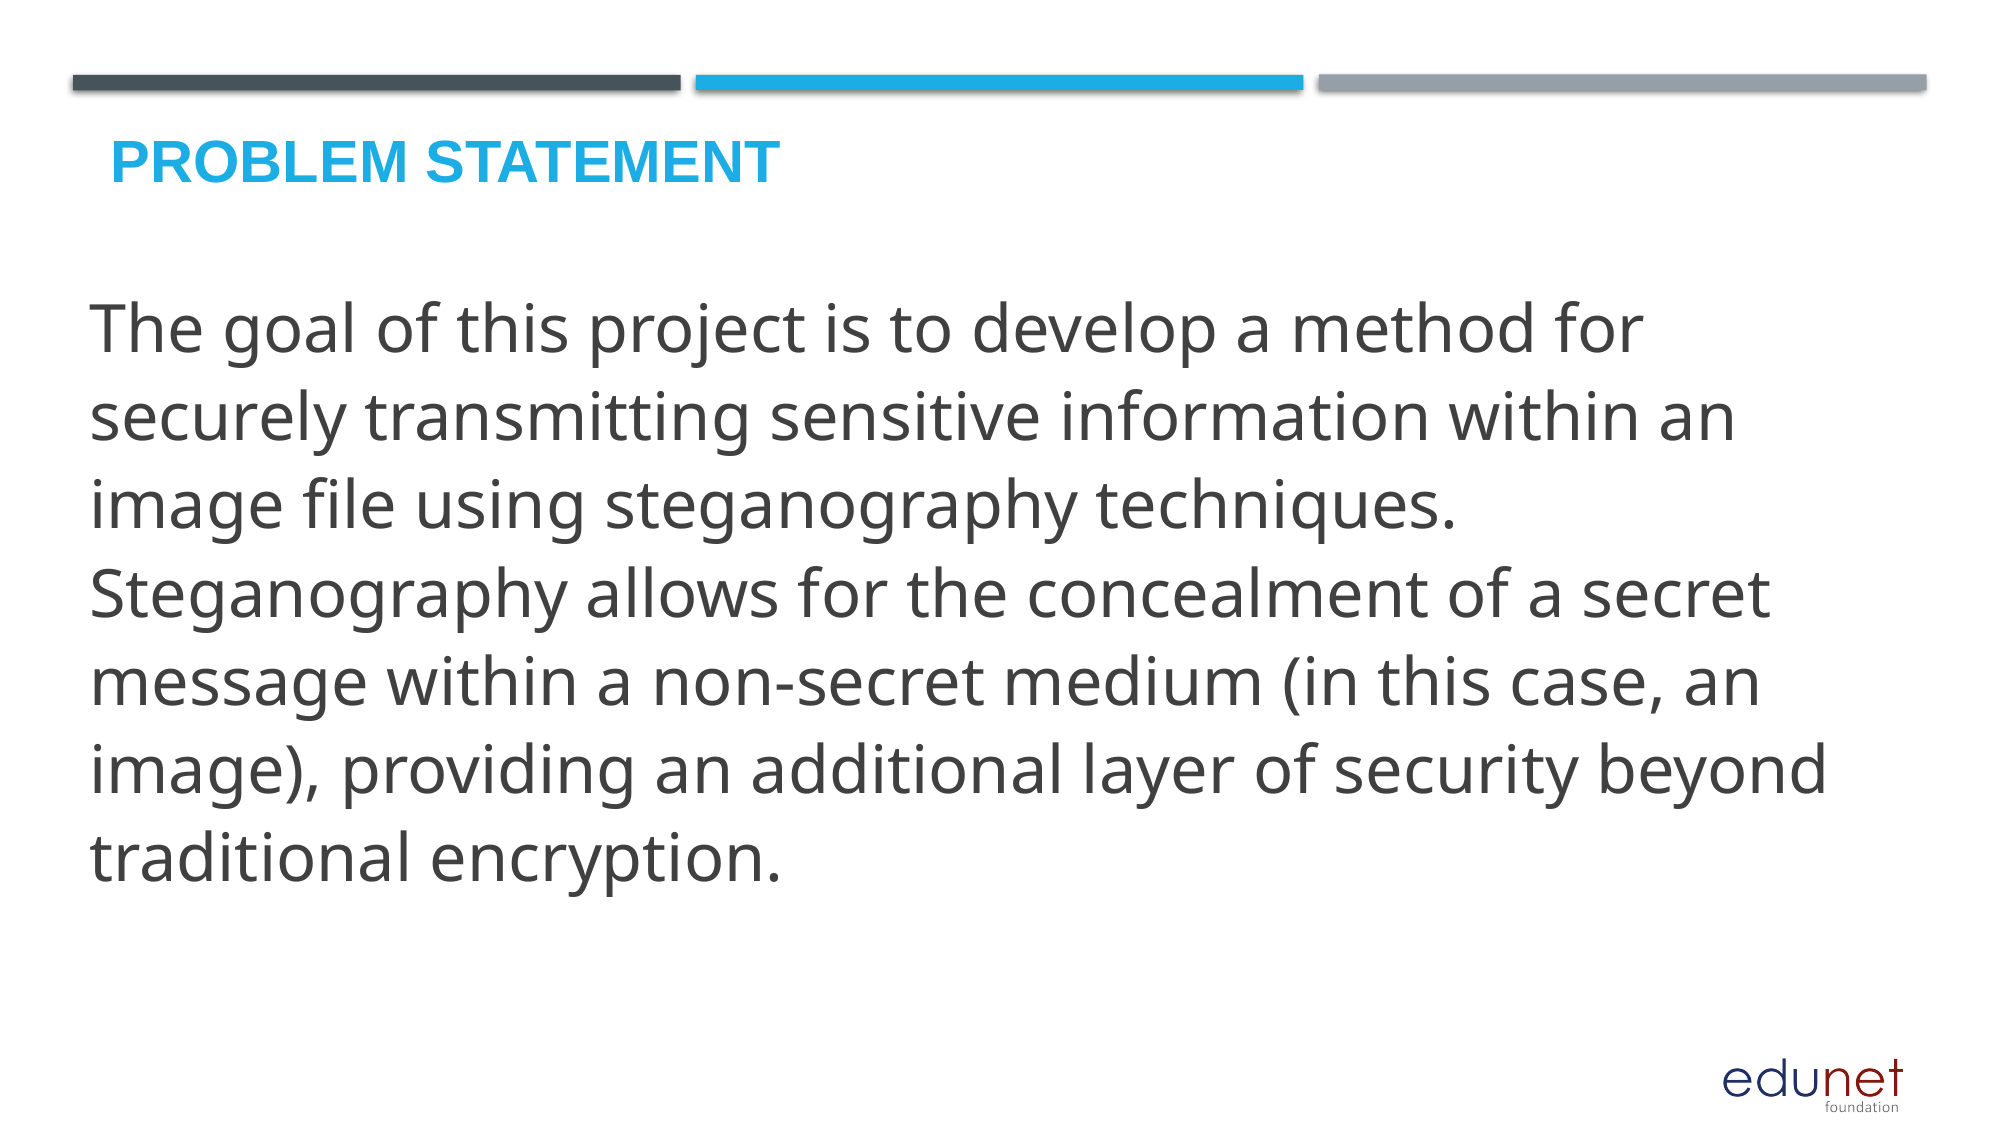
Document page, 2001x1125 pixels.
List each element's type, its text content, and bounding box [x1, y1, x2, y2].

title Problem Statement [95, 115, 1905, 203]
picture [1719, 1056, 1905, 1116]
list The goal of this project is to develop a method for securely transmitting sensitive information within an image file using steganography techniques. Steganography allows for the concealment of a secret message within a non-secret medium (in this case, an image), providing an additional layer of security beyond traditional encryption. [74, 203, 1884, 970]
